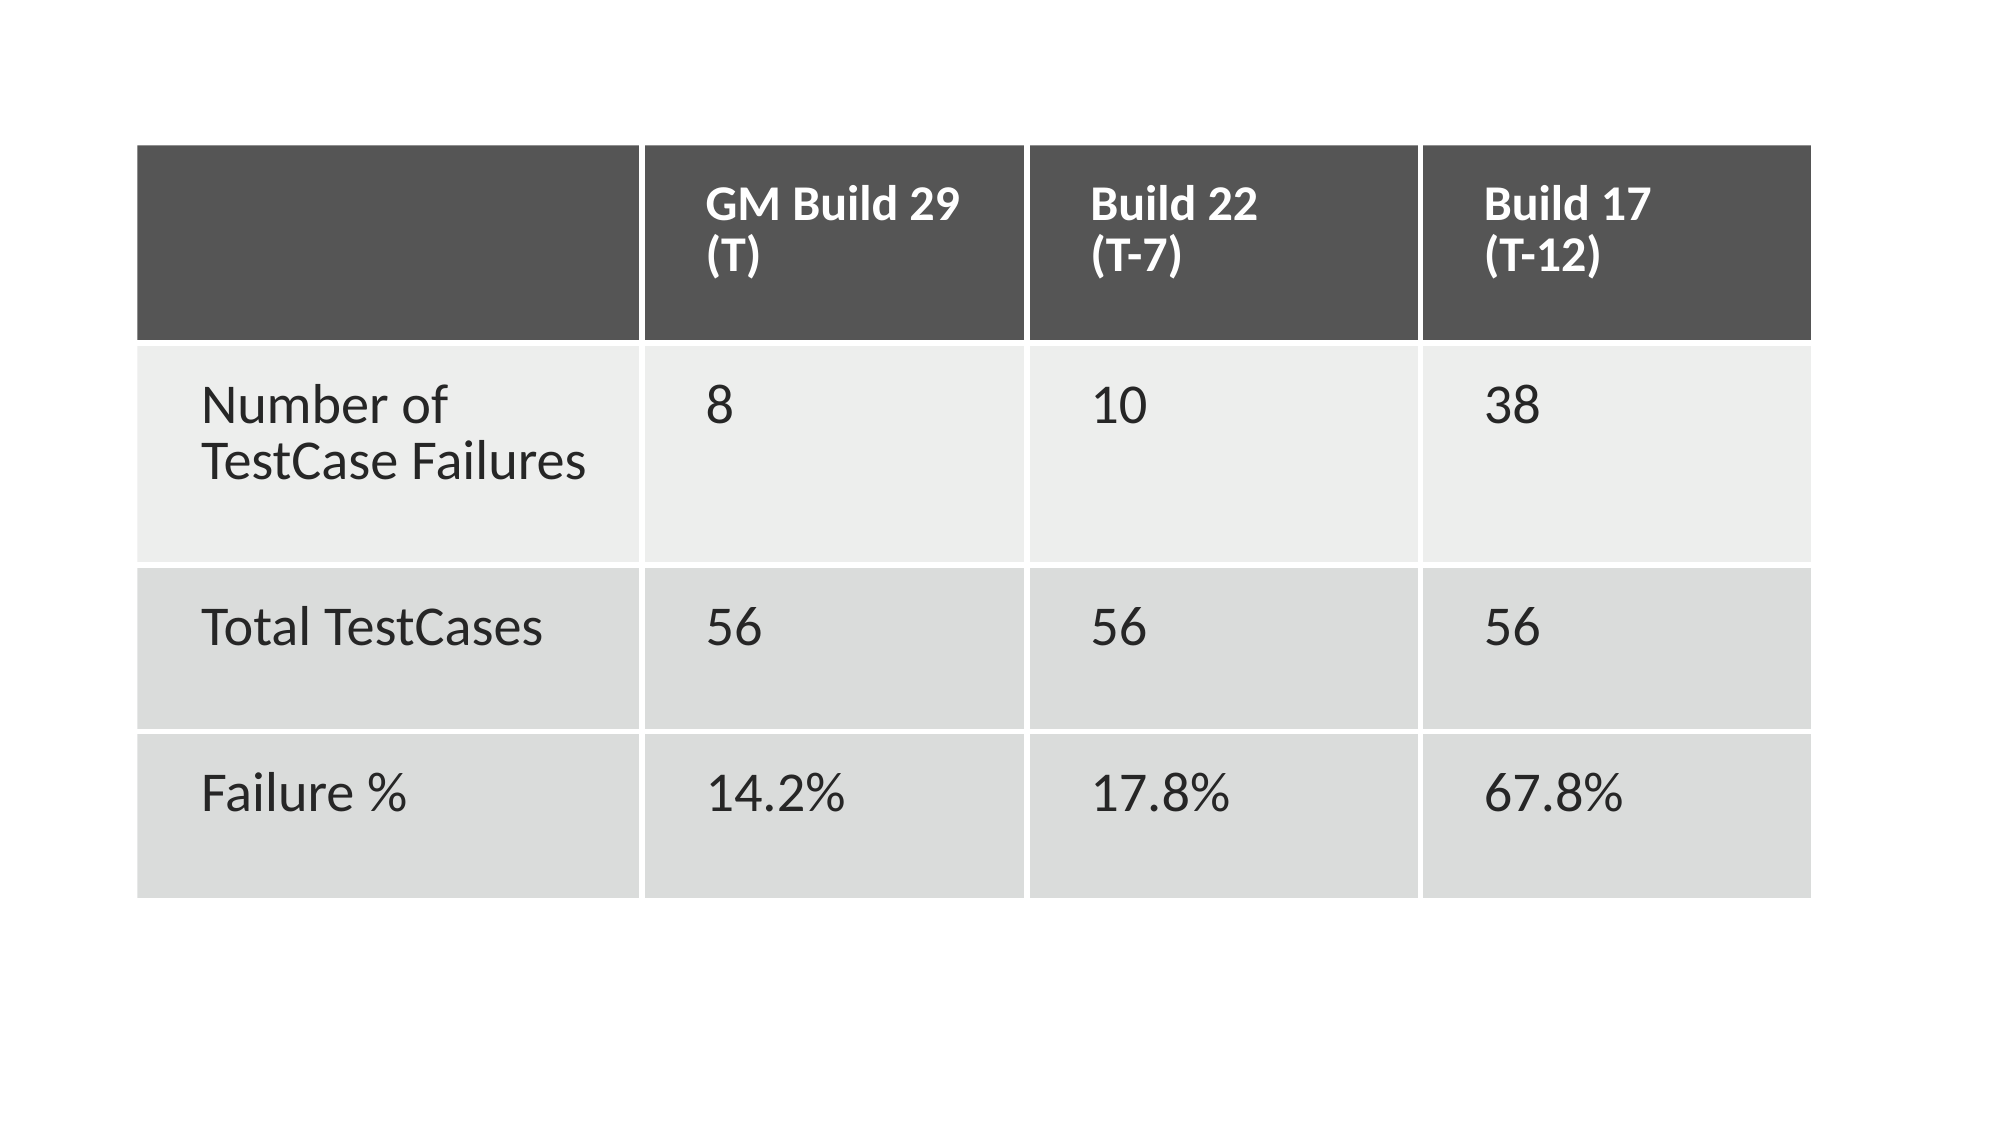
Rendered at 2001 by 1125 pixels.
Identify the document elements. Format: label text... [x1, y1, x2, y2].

table_cell 67.8% [1423, 734, 1811, 898]
table_cell 17.8% [1030, 734, 1418, 898]
table_header Build 22 (T-7) [1030, 145, 1418, 340]
table_cell 56 [645, 568, 1024, 729]
table_cell Failure % [137, 734, 639, 898]
table_header [137, 145, 639, 340]
table_cell 14.2% [645, 734, 1024, 898]
table_cell 38 [1423, 346, 1811, 562]
table_cell Number of TestCase Failures [137, 346, 639, 562]
table_cell 56 [1030, 568, 1418, 729]
table_cell Total TestCases [137, 568, 639, 729]
table_cell 10 [1030, 346, 1418, 562]
table_header GM Build 29 (T) [645, 145, 1024, 340]
table_header Build 17 (T-12) [1423, 145, 1811, 340]
table_cell 56 [1423, 568, 1811, 729]
table_cell 8 [645, 346, 1024, 562]
